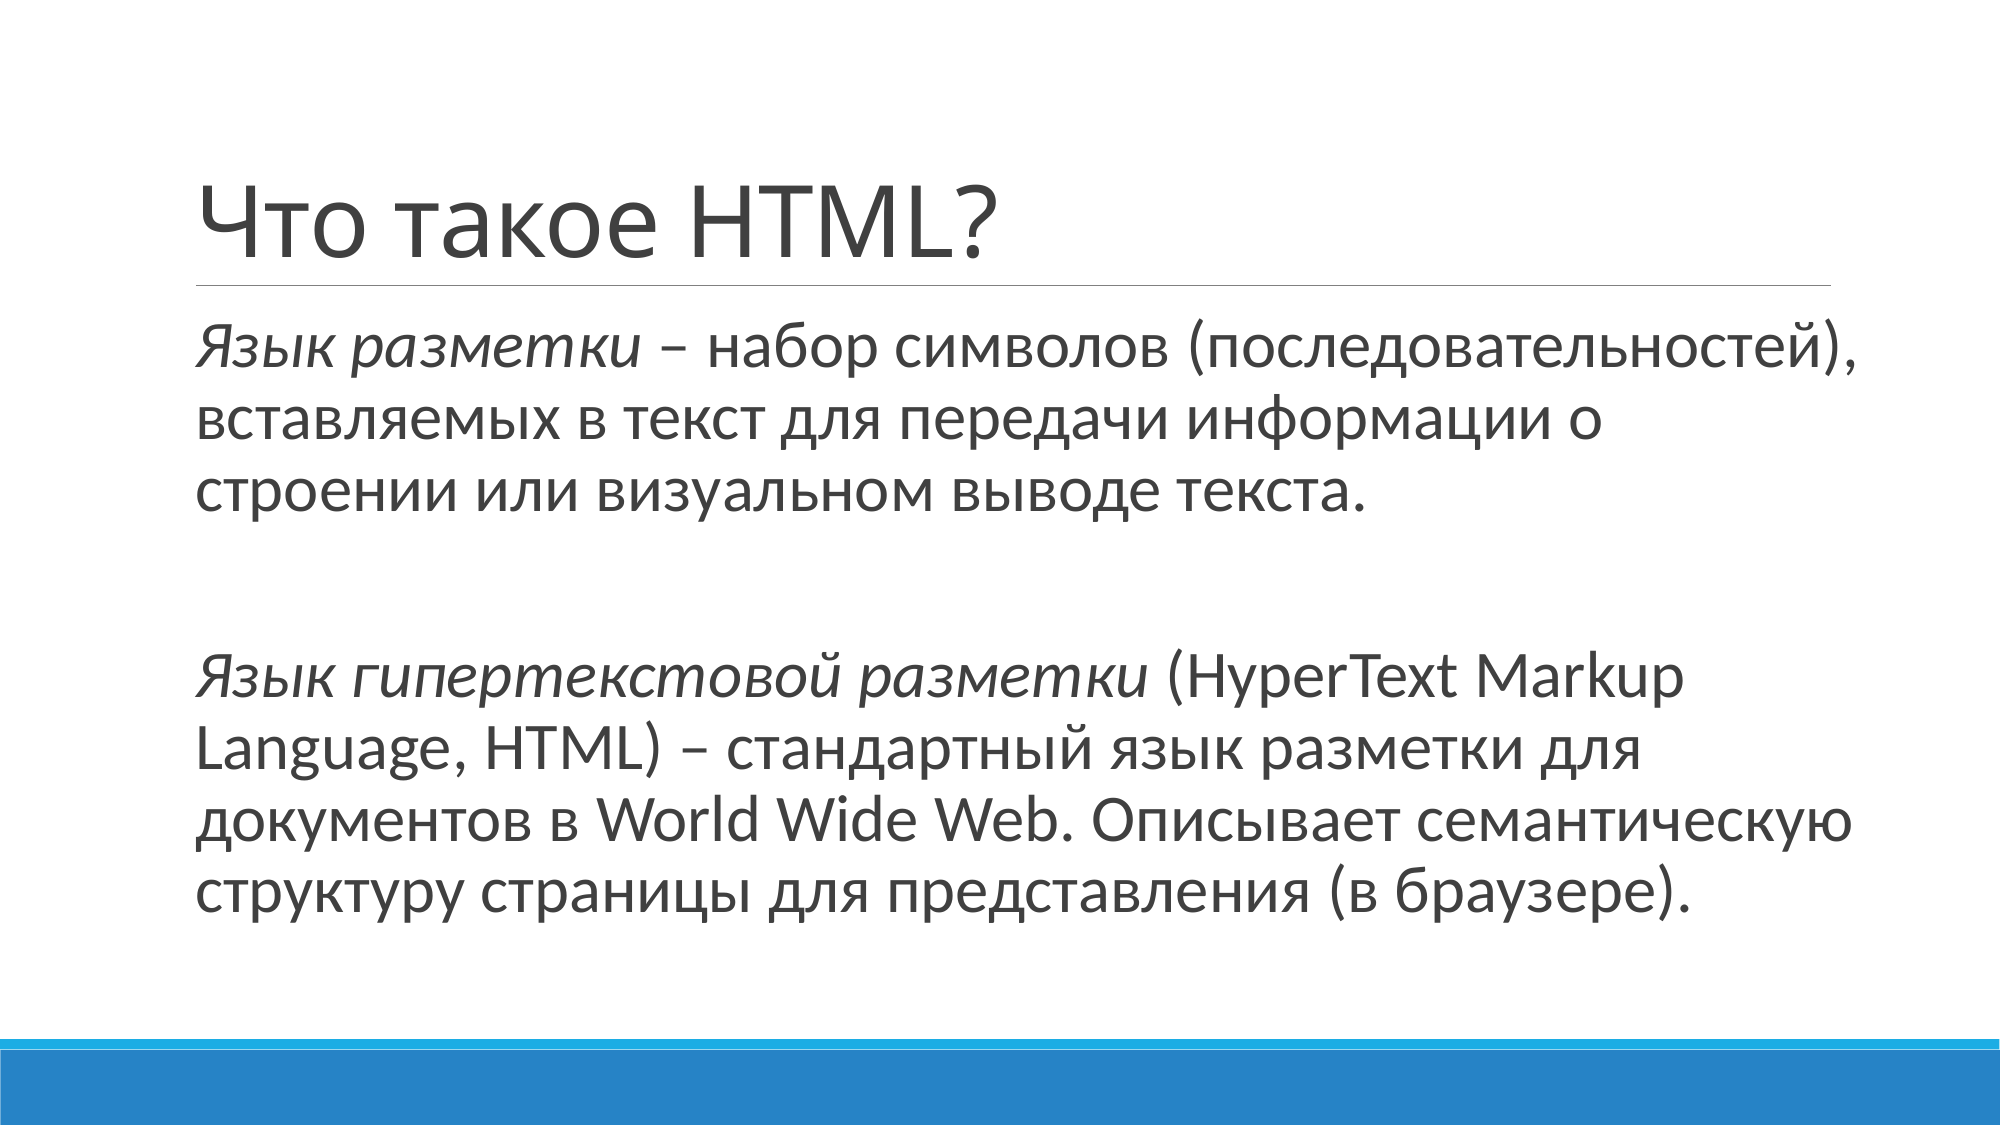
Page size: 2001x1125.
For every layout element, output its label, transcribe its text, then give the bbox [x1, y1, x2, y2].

list Язык разметки – набор символов (последовательностей), вставляемых в текст для передачи информации о строении или визуальном выводе текста. Язык гипертекстовой разметки (HyperText Markup Language, HTML) – стандартный язык разметки для документов в World Wide Web. Описывает семантическую структуру страницы для представления (в браузере). [180, 302, 1863, 965]
title Что такое HTML? [180, 47, 1830, 285]
